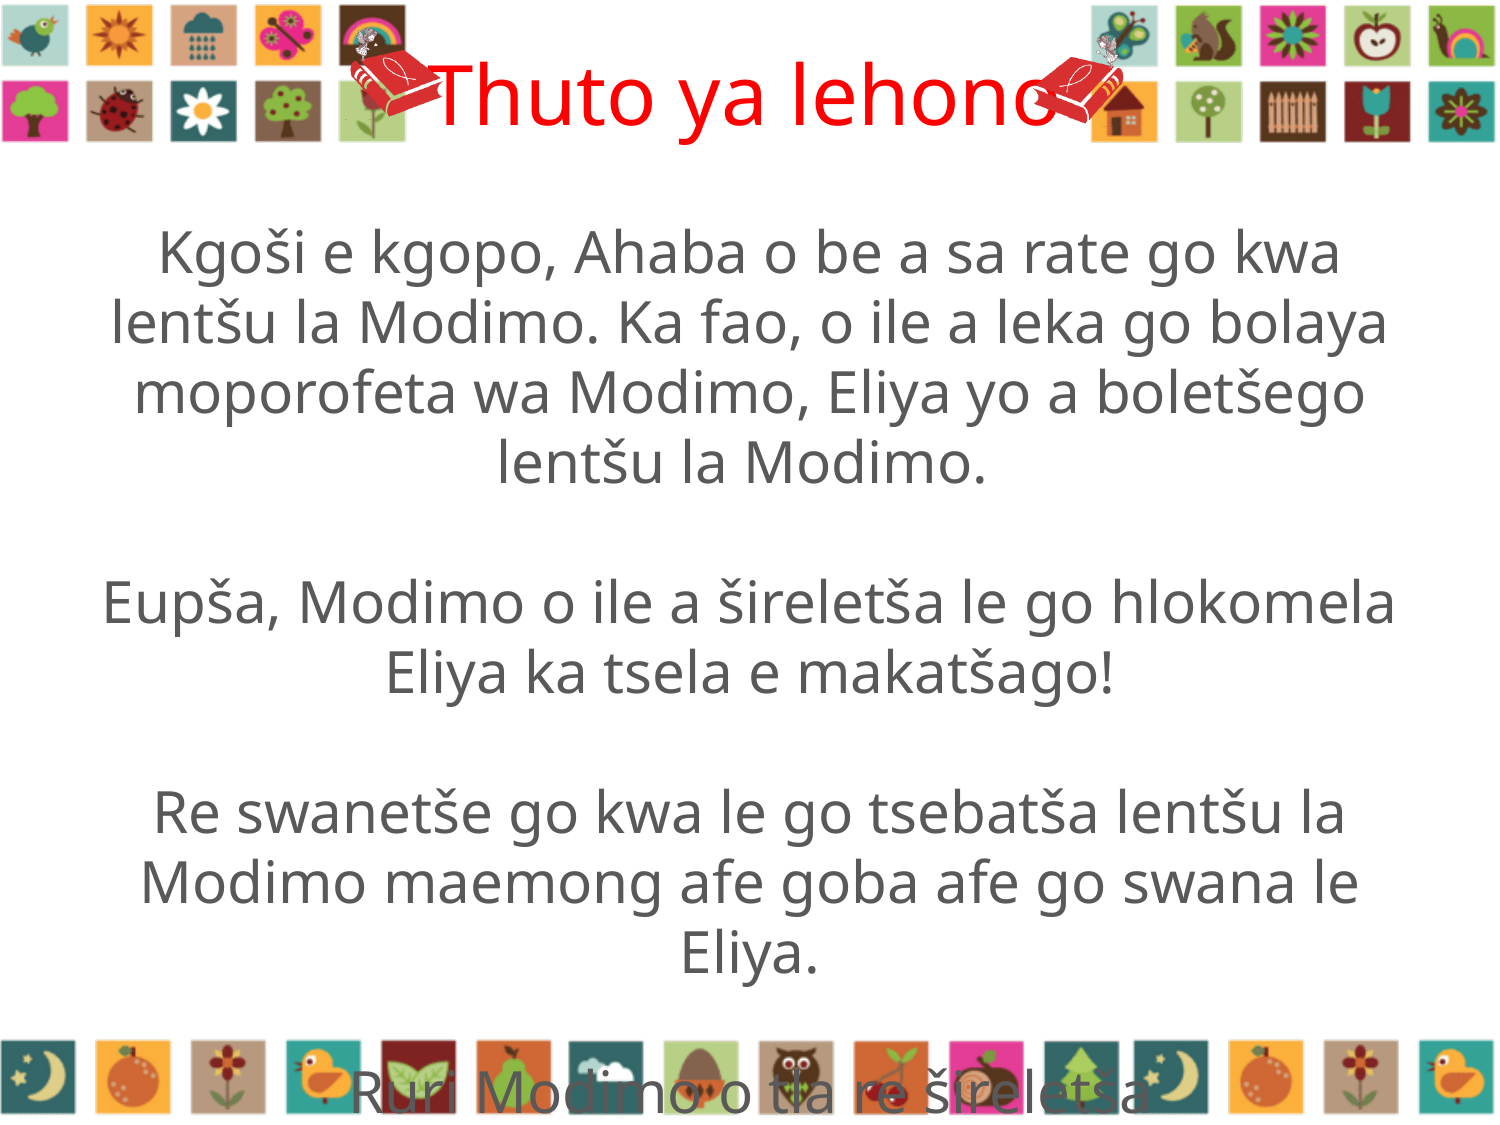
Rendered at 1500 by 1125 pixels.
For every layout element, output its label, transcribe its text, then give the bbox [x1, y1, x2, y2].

picture [1001, 3, 1500, 150]
text_box Kgoši e kgopo, Ahaba o be a sa rate go kwa lentšu la Modimo. Ka fao, o ile a leka go bolaya moporofeta wa Modimo, Eliya yo a boletšego lentšu la Modimo. Eupša, Modimo o ile a šireletša le go hlokomela Eliya ka tsela e makatšago! Re swanetše go kwa le go tsebatša lentšu la Modimo maemong afe goba afe go swana le Eliya. Ruri Modimo o tla re šireletša [76, 208, 1424, 1027]
text_box Thuto ya lehono [424, 35, 1078, 150]
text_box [0, 1028, 1500, 1118]
picture [0, 3, 475, 150]
